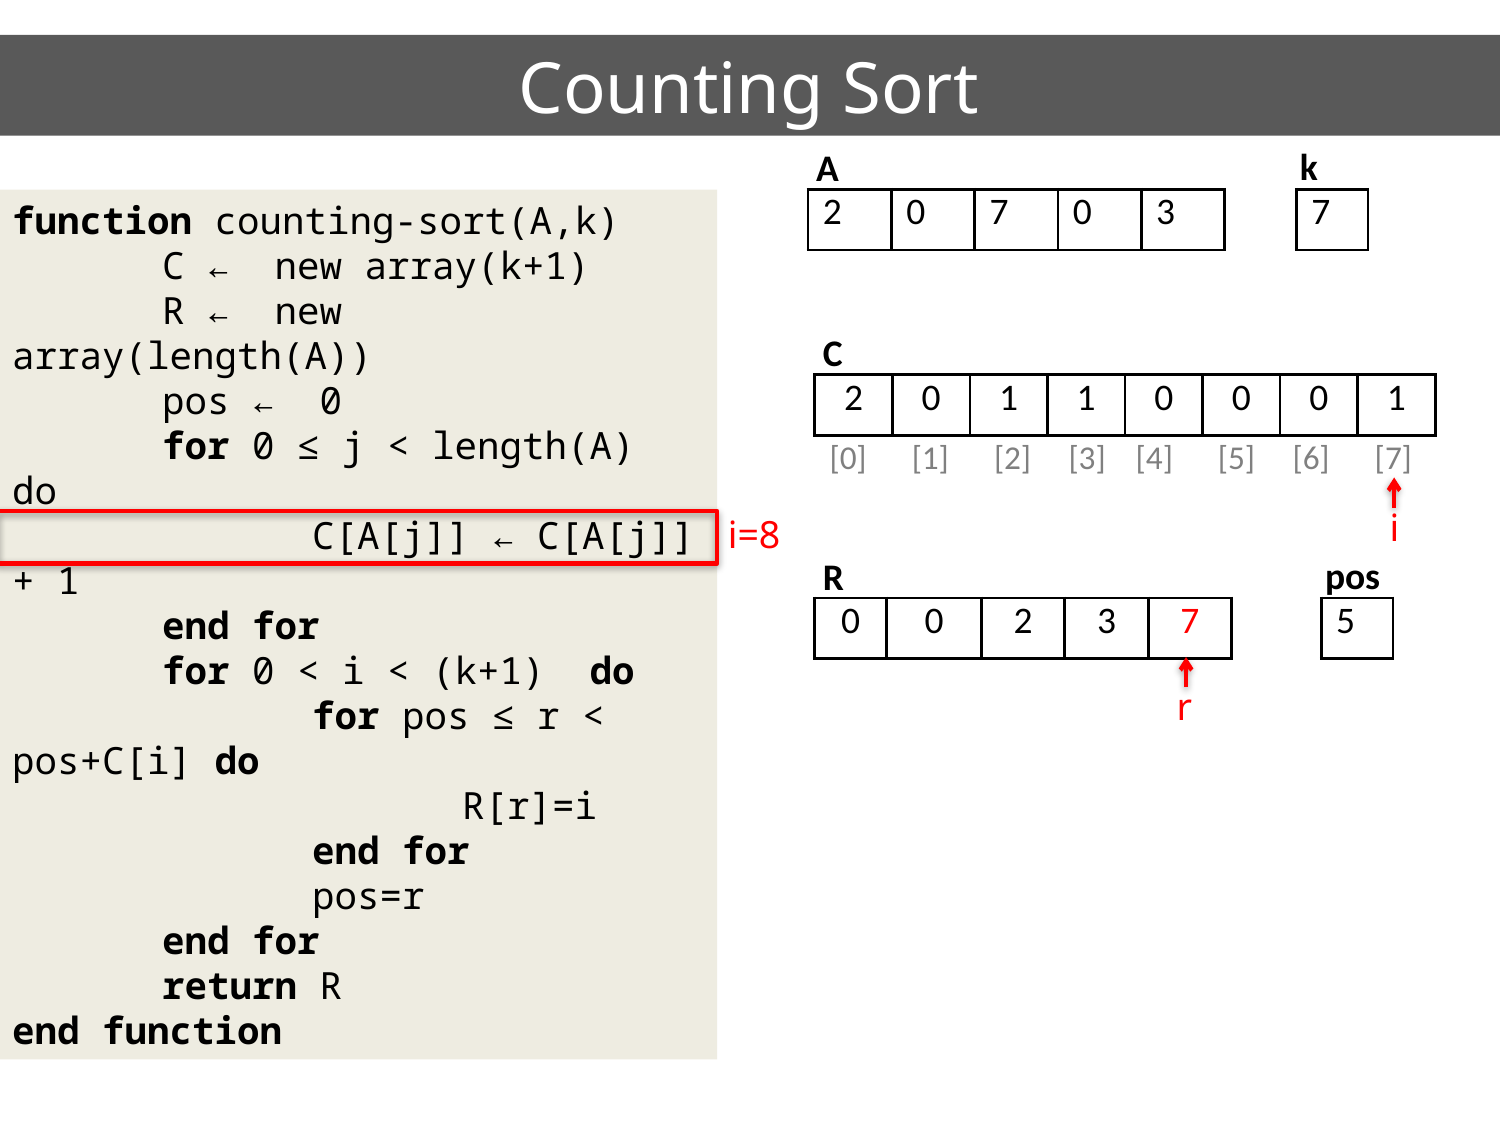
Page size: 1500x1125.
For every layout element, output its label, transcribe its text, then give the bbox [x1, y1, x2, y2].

text_box [0, 509, 719, 566]
text_box function counting-sort(A,k) C ← new array(k+1) R ← new array(length(A)) pos ← 0 for 0 ≤ j < length(A) do C[A[j]] ← C[A[j]] + 1 end for for 0 < i < (k+1) do for pos ≤ r < pos+C[i] do R[r]=i end for pos=r end for return R end function [0, 189, 718, 508]
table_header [1066, 599, 1147, 657]
text_box A [801, 136, 854, 197]
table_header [816, 599, 885, 657]
table_header 0 [894, 376, 969, 428]
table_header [888, 599, 980, 657]
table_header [1323, 604, 1392, 657]
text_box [713, 503, 796, 564]
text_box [808, 321, 858, 382]
text_box k [1285, 135, 1333, 196]
table_header 2 [816, 376, 891, 428]
table_header 3 [1143, 191, 1223, 249]
table_header 7 [1298, 191, 1367, 249]
table_header 0 [1059, 191, 1140, 249]
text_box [808, 545, 859, 606]
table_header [1359, 376, 1434, 428]
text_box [1161, 656, 1207, 736]
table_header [983, 599, 1063, 657]
table_header 1 [971, 376, 1046, 428]
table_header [1150, 599, 1230, 657]
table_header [1126, 376, 1201, 428]
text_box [814, 428, 1436, 604]
text_box function counting-sort(A,k) C ← new array(k+1) R ← new array(length(A)) pos ← 0 for 0 ≤ j < length(A) do C[A[j]] ← C[A[j]] + 1 end for for 0 < i < (k+1) do for pos ≤ r < pos+C[i] do R[r]=i end for pos=r end for return R end function [0, 573, 718, 1060]
table_header 1 [1049, 376, 1124, 428]
table_header 2 [809, 191, 890, 249]
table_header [1204, 376, 1279, 428]
table_header 7 [976, 191, 1057, 249]
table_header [1281, 376, 1356, 428]
table_header 0 [893, 191, 973, 249]
title Counting Sort [0, 34, 1500, 136]
